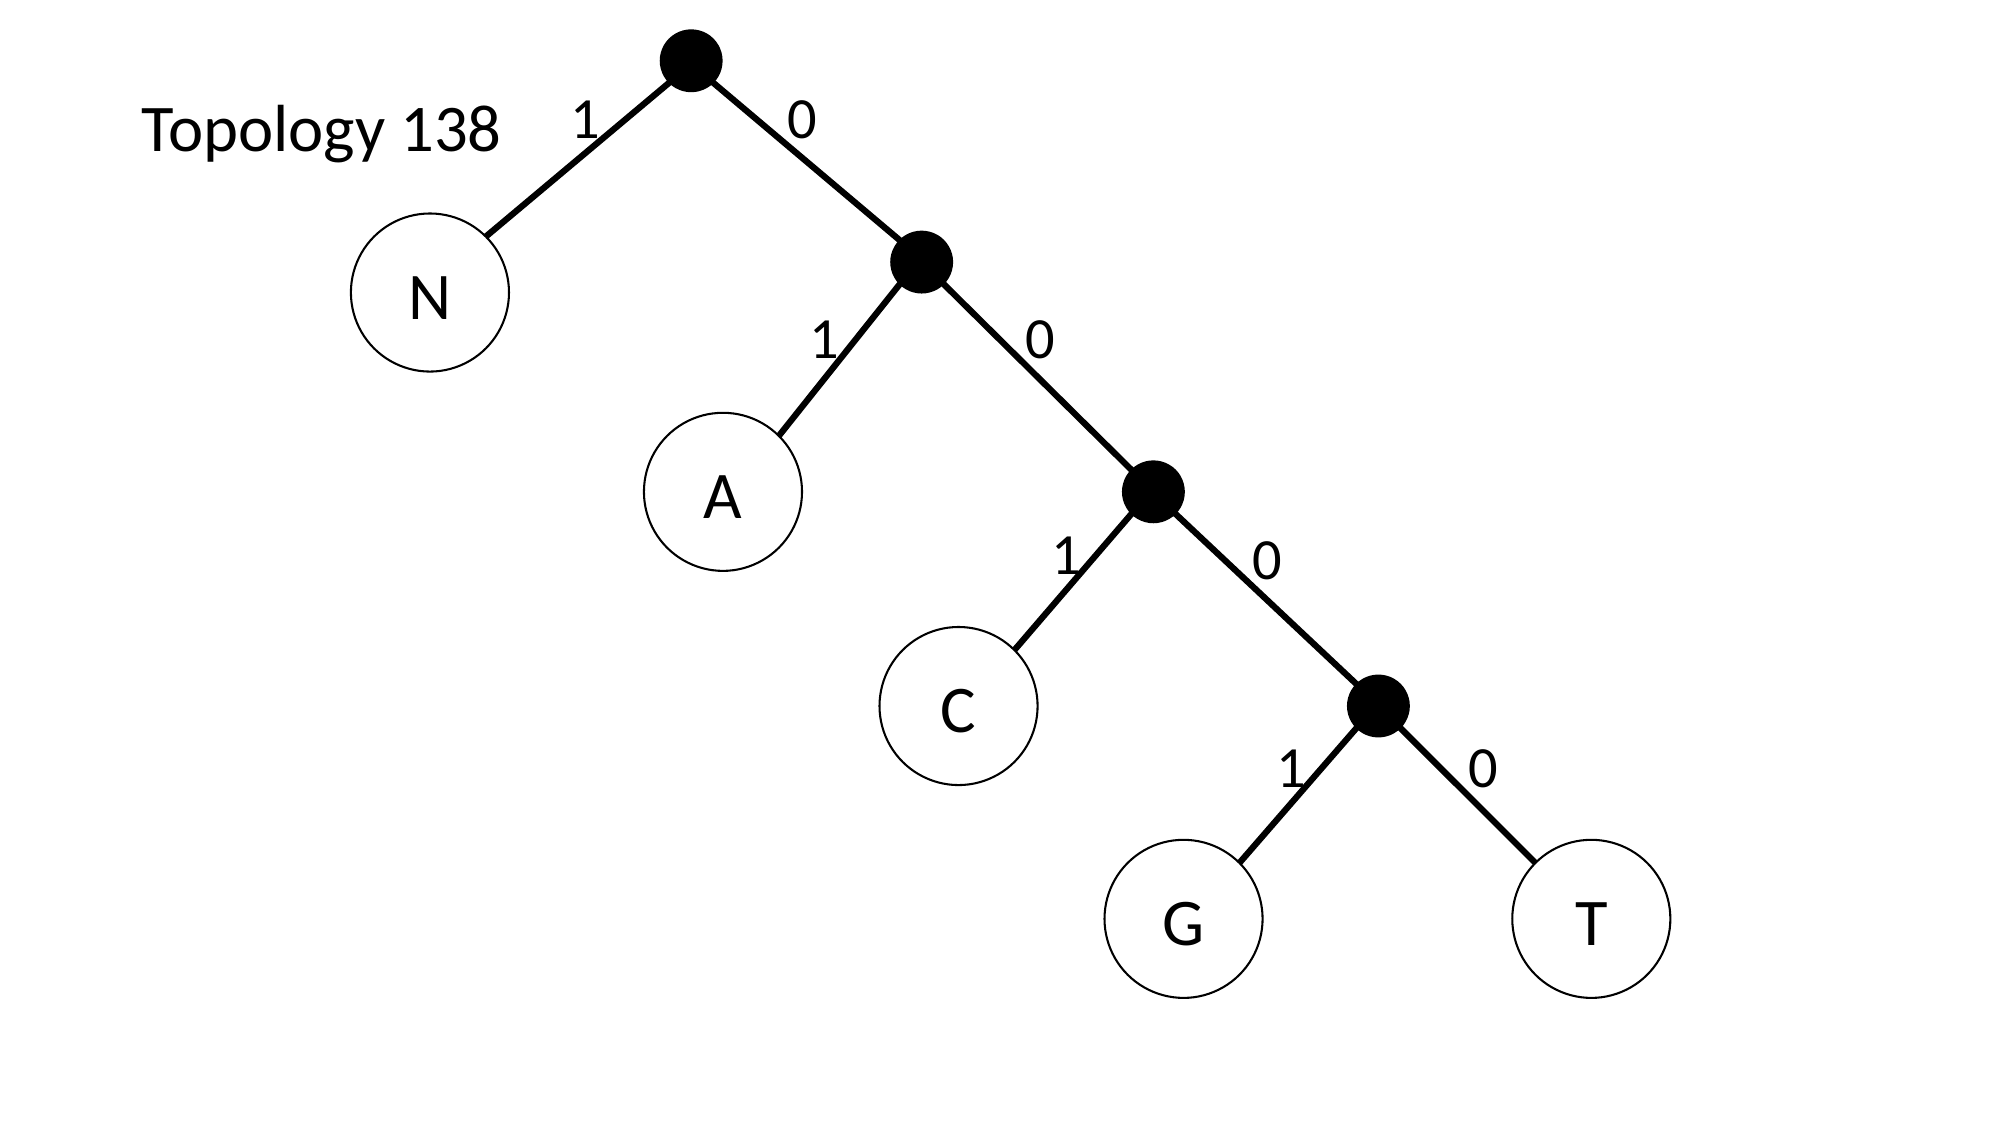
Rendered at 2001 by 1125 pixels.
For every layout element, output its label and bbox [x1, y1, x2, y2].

text_box [126, 29, 1672, 999]
